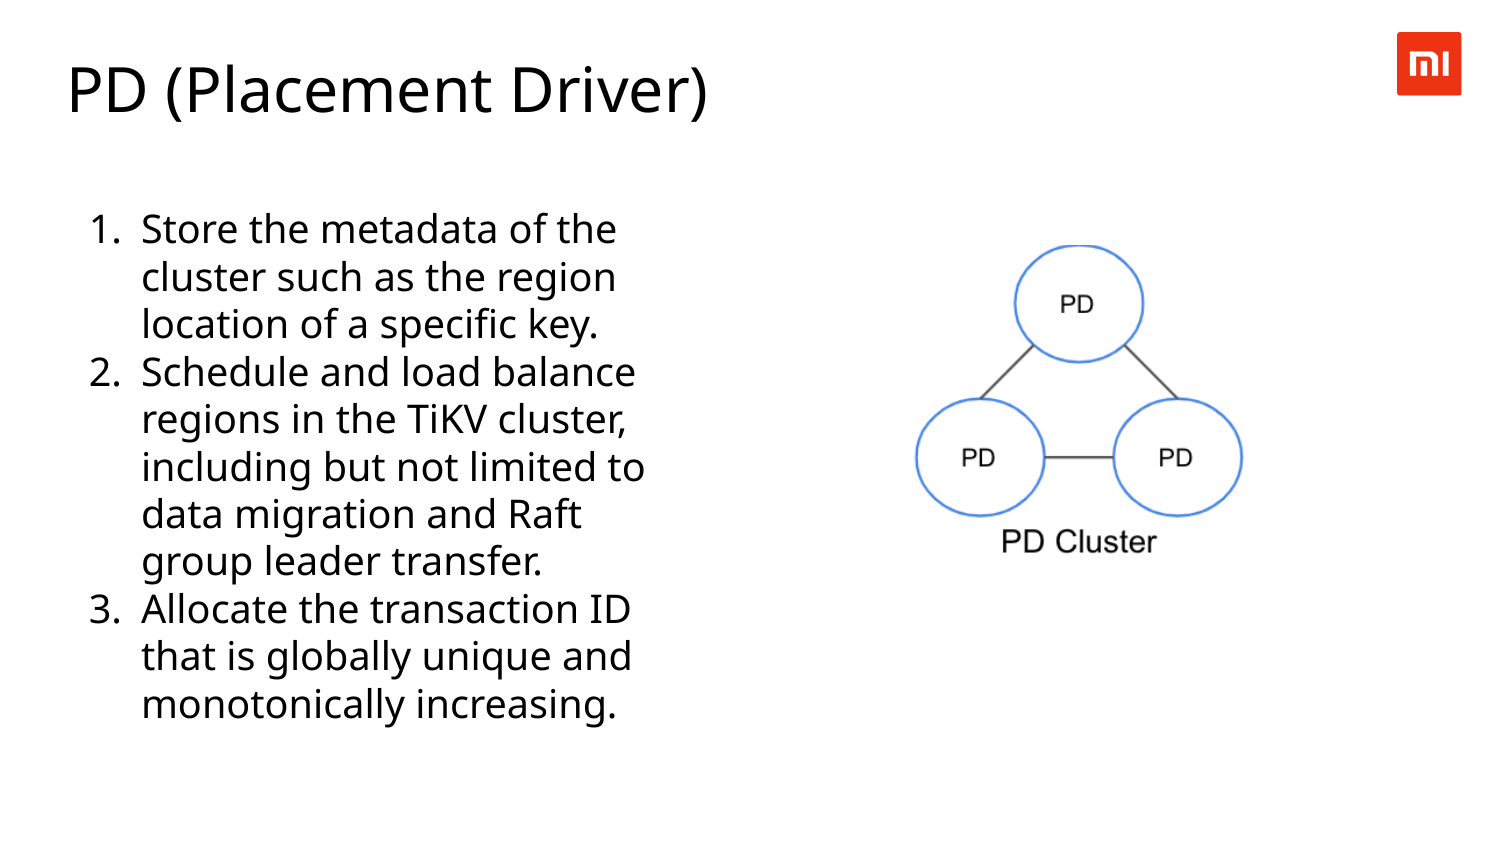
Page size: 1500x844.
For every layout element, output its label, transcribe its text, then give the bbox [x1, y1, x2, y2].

text_box PD (Placement Driver) [51, 35, 1449, 130]
text_box Store the metadata of the cluster such as the region location of a specific key. Schedule and load balance regions in the TiKV cluster, including but not limited to data migration and Raft group leader transfer. Allocate the transaction ID that is globally unique and monotonically increasing. [51, 188, 682, 750]
picture [900, 244, 1252, 573]
picture [1396, 31, 1462, 96]
